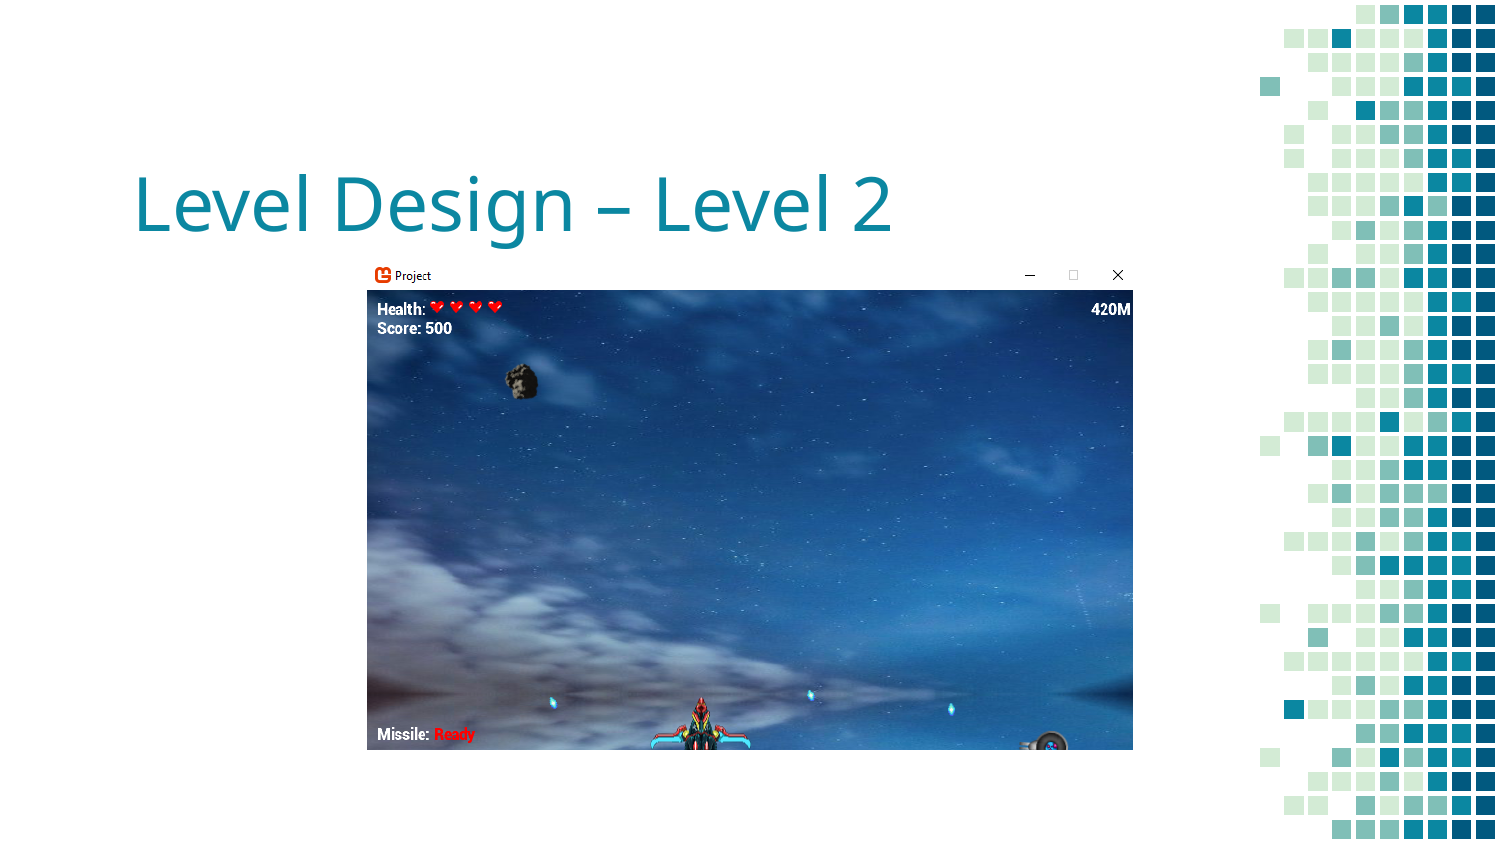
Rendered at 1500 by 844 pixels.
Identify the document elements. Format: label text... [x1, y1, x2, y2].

picture [367, 261, 1133, 750]
title Level Design – Level 2 [117, 121, 1227, 262]
